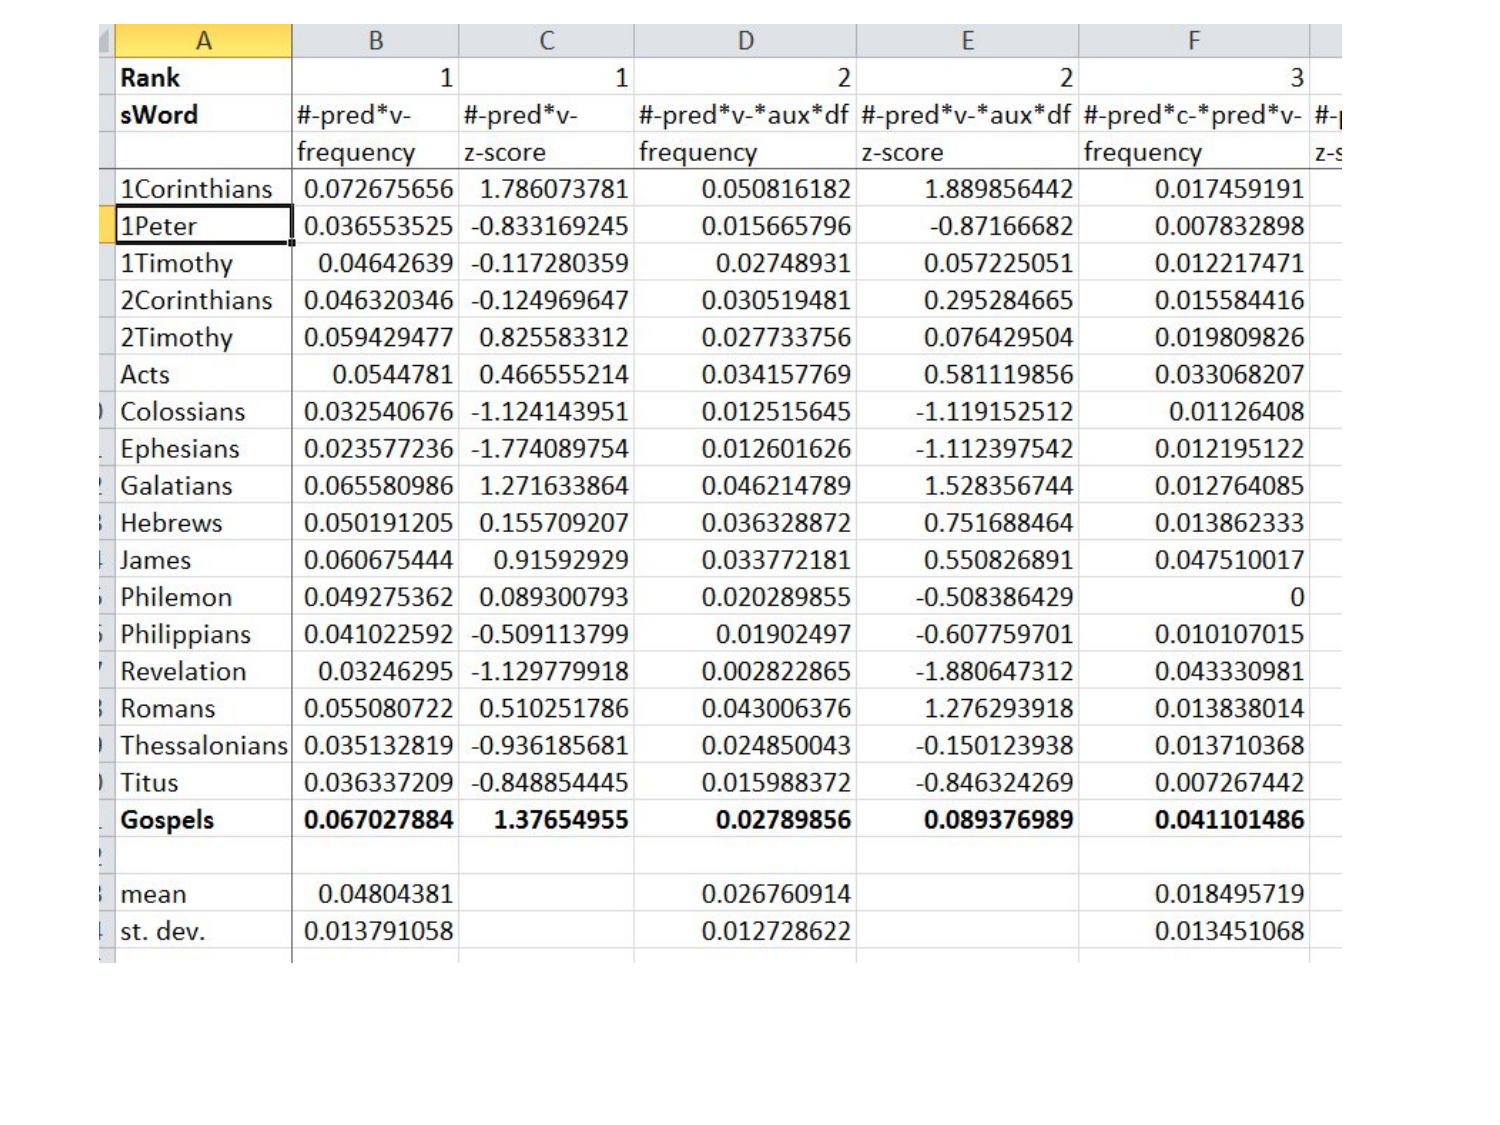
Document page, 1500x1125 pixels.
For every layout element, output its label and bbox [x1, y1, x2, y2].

picture [99, 24, 1343, 963]
